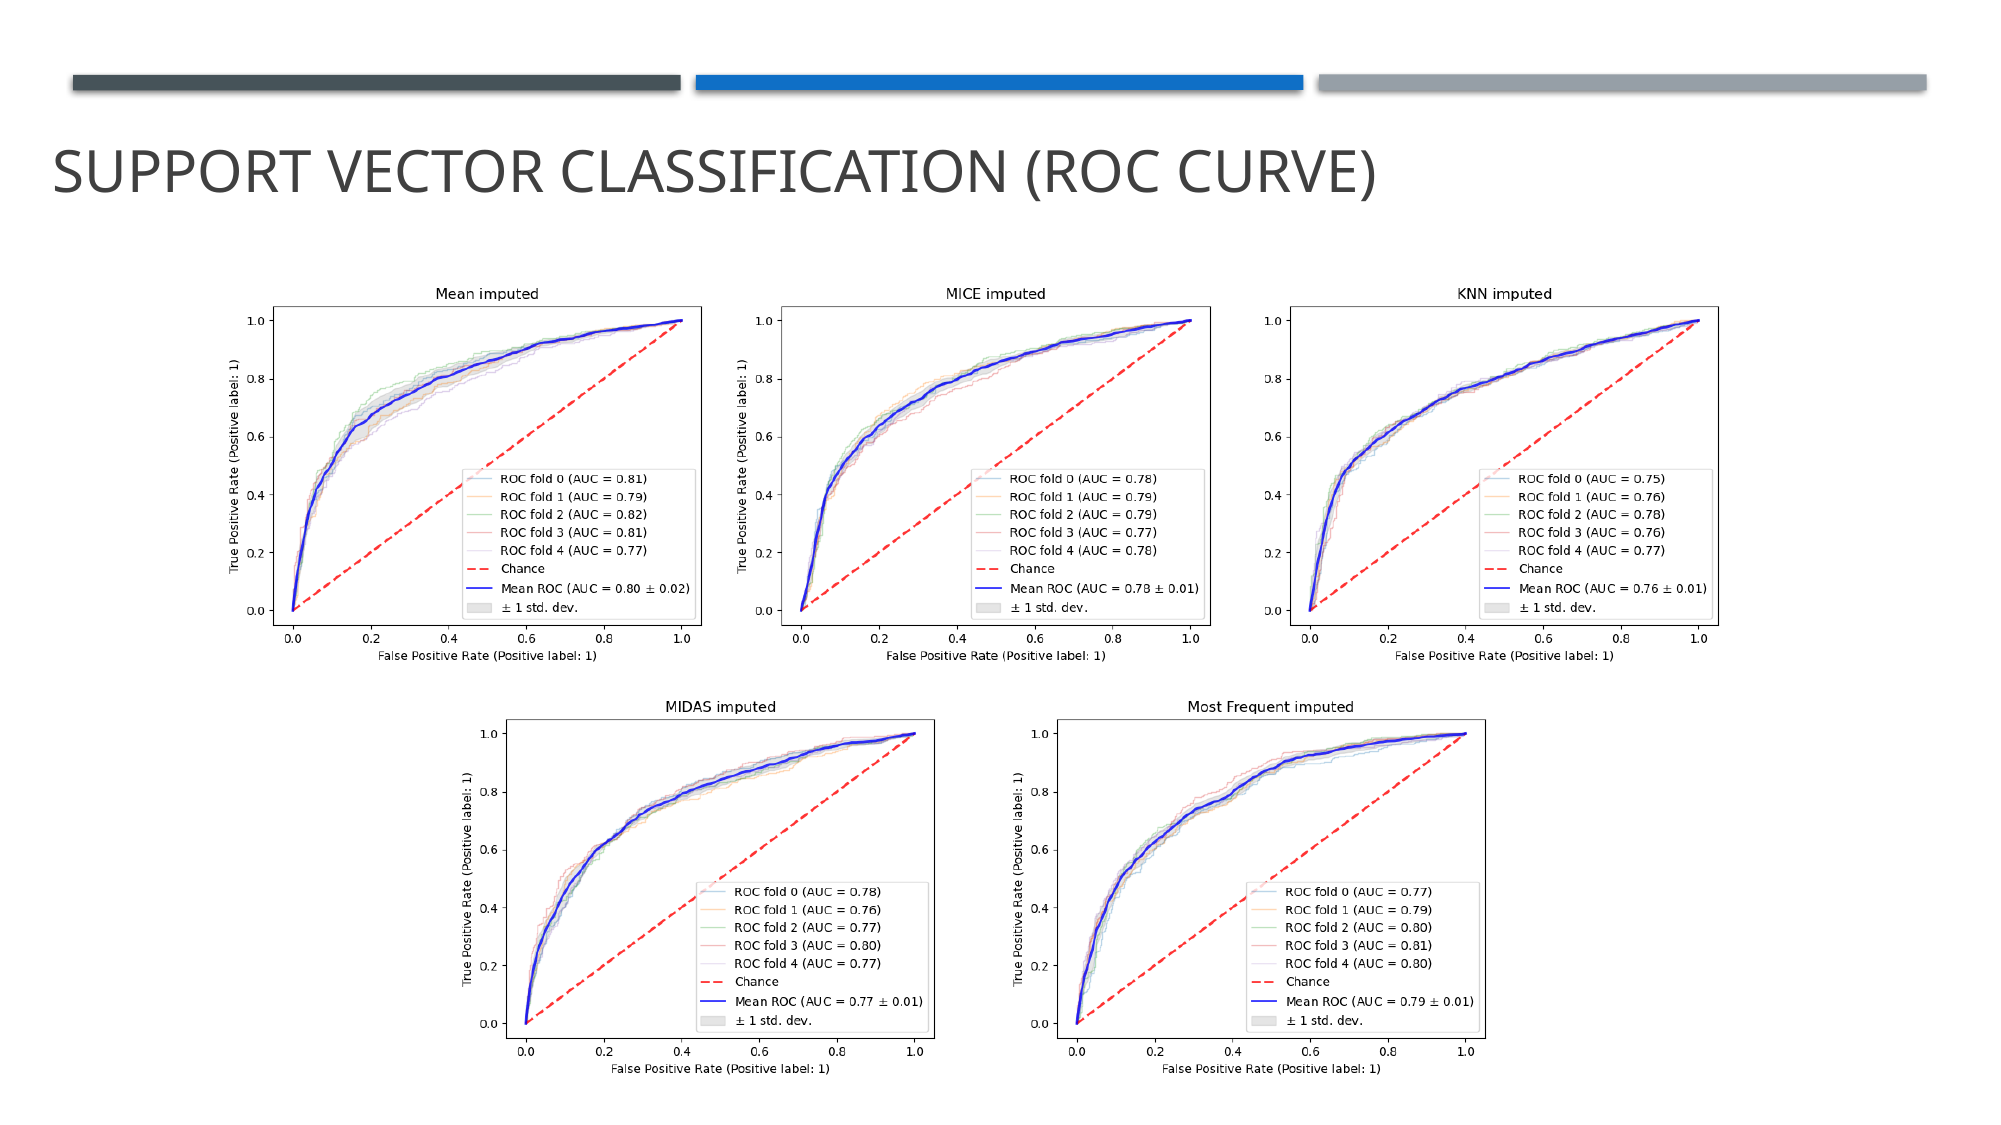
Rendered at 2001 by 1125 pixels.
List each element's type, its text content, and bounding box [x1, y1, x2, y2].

title Support Vector Classification (ROC Curve) [37, 16, 1848, 212]
picture [204, 255, 1773, 1084]
